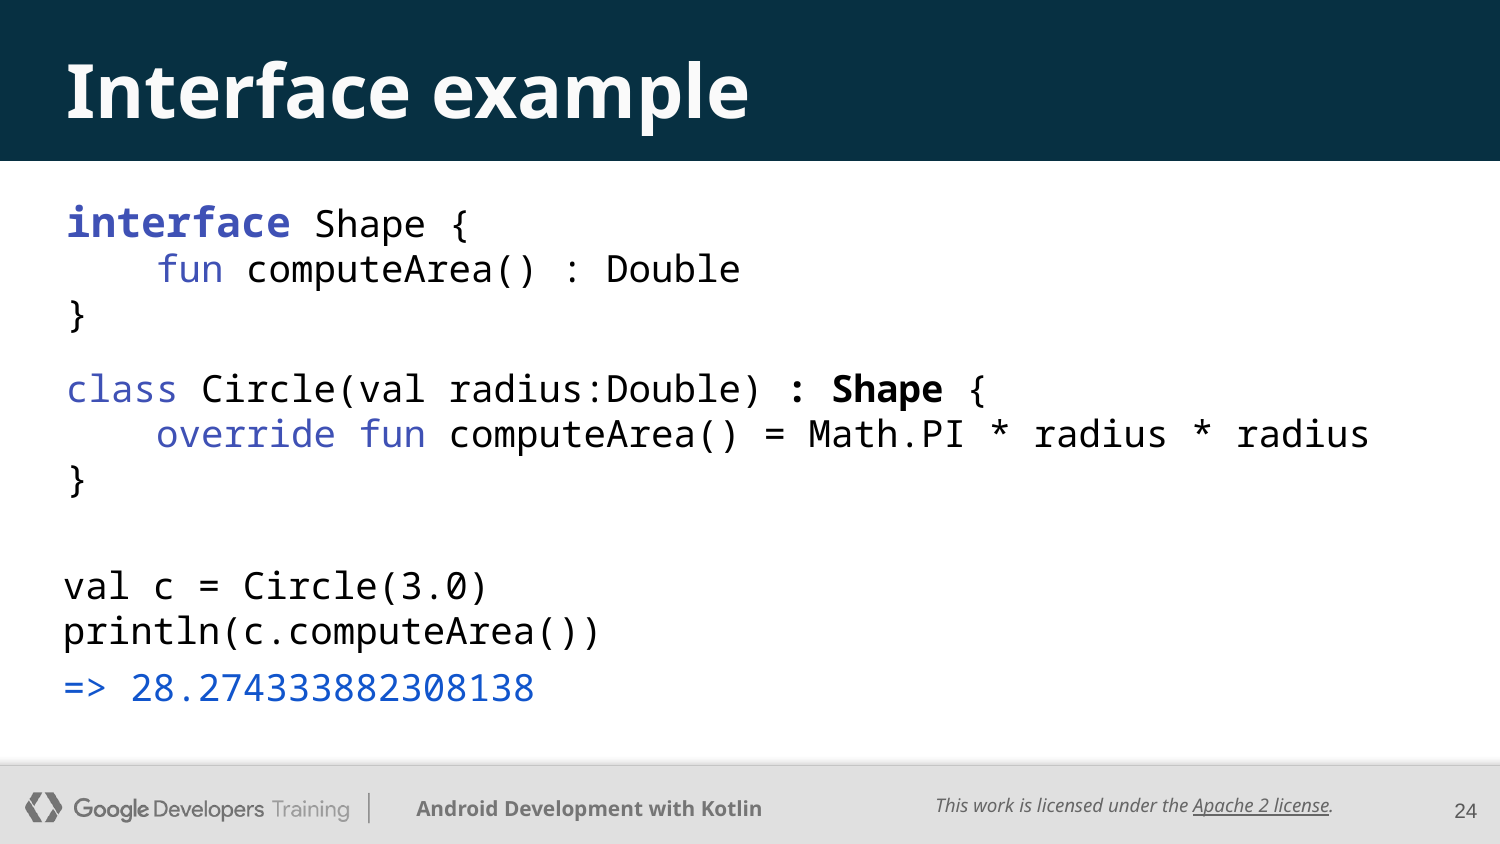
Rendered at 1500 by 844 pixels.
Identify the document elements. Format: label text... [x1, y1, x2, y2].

title Interface example [51, 28, 1449, 122]
text_box val c = Circle(3.0) println(c.computeArea()) => 28.274333882308138 [47, 546, 890, 844]
list interface Shape { fun computeArea() : Double } class Circle(val radius:Double) : Shape { override fun computeArea() = Math.PI * radius * radius } [51, 180, 1449, 774]
slide_number 24 [1402, 777, 1493, 842]
picture [0, 161, 1500, 844]
